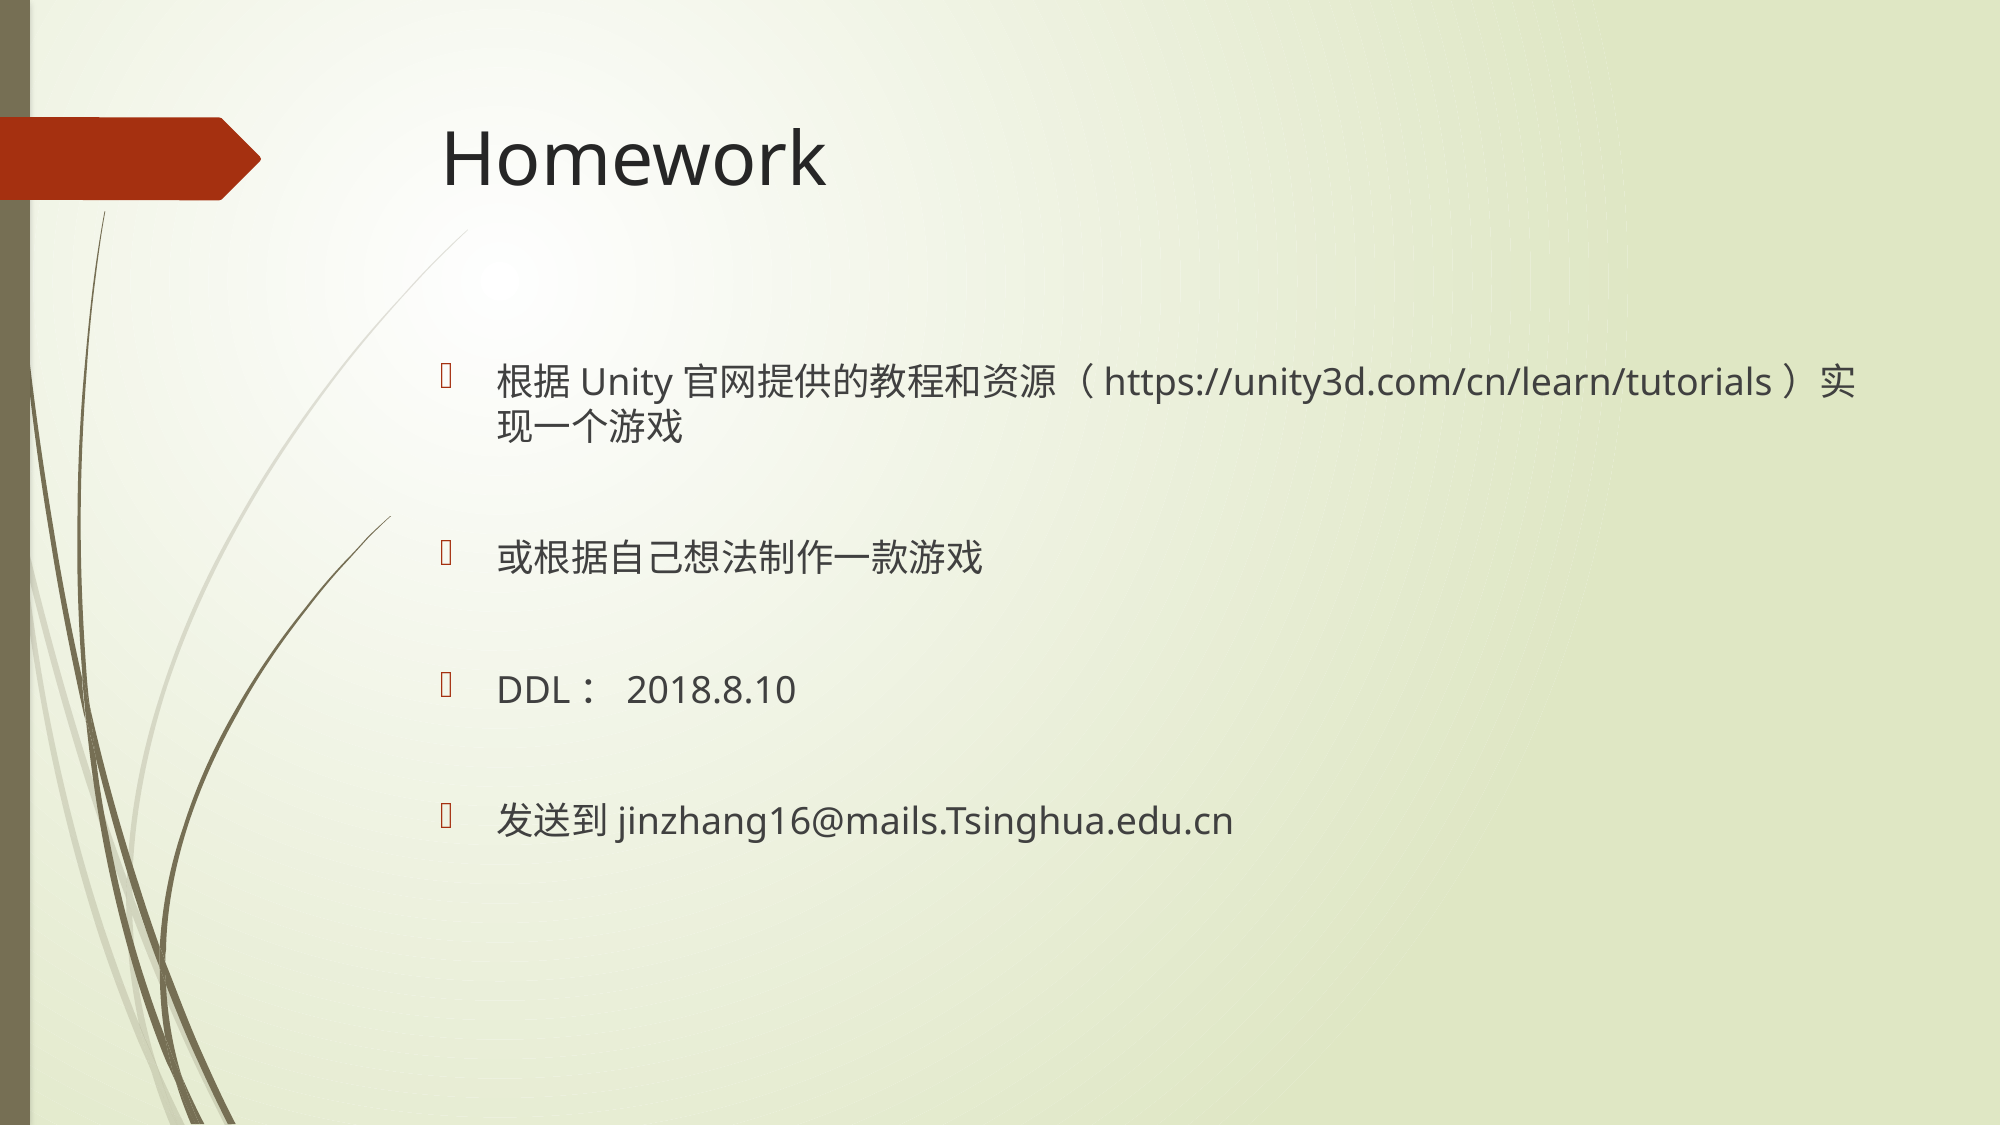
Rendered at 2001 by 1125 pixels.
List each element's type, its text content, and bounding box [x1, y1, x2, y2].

list 根据Unity官网提供的教程和资源（https://unity3d.com/cn/learn/tutorials）实现一个游戏 或根据自己想法制作一款游戏 DDL：2018.8.10 发送到jinzhang16@mails.Tsinghua.edu.cn [424, 350, 1888, 970]
title Homework [425, 102, 1888, 313]
